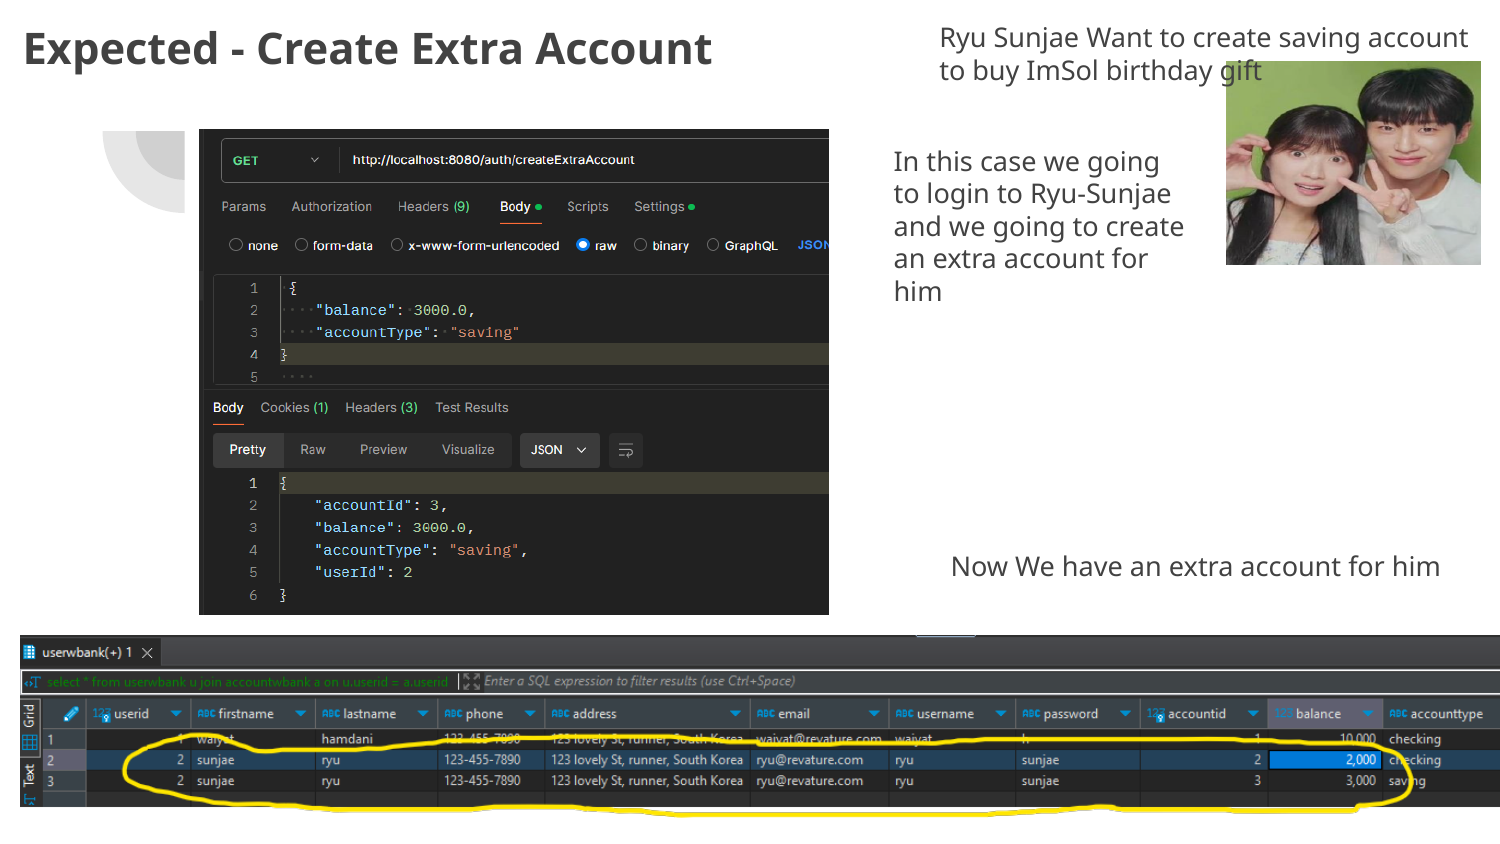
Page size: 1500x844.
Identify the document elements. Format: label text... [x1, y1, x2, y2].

picture [199, 128, 830, 615]
title Expected - Create Extra Account [7, 5, 924, 78]
picture [1226, 61, 1482, 266]
text_box Now We have an extra account for him [935, 534, 1474, 622]
text_box In this case we going to login to Ryu-Sunjae and we going to create an extra account for him [878, 129, 1202, 291]
text_box Ryu Sunjae Want to create saving account to buy ImSol birthday gift [924, 5, 1500, 94]
picture [20, 635, 1500, 818]
